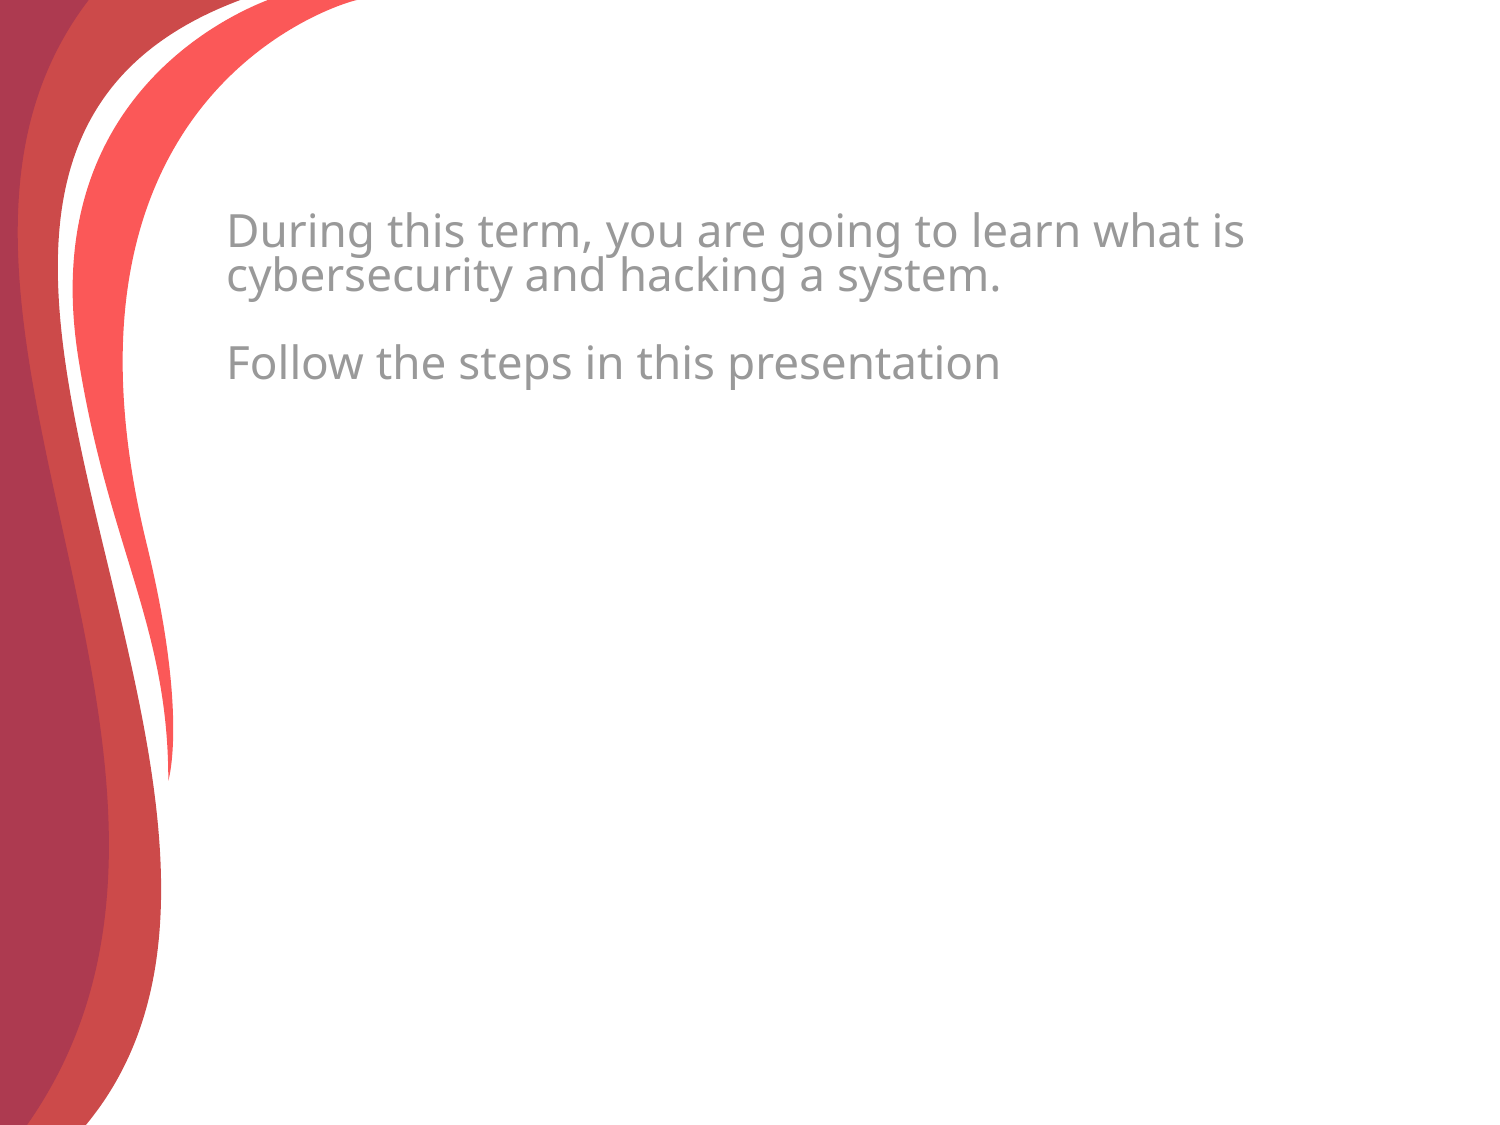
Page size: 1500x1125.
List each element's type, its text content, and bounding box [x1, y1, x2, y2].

list During this term, you are going to learn what is cybersecurity and hacking a system. Follow the steps in this presentation [217, 197, 1374, 745]
